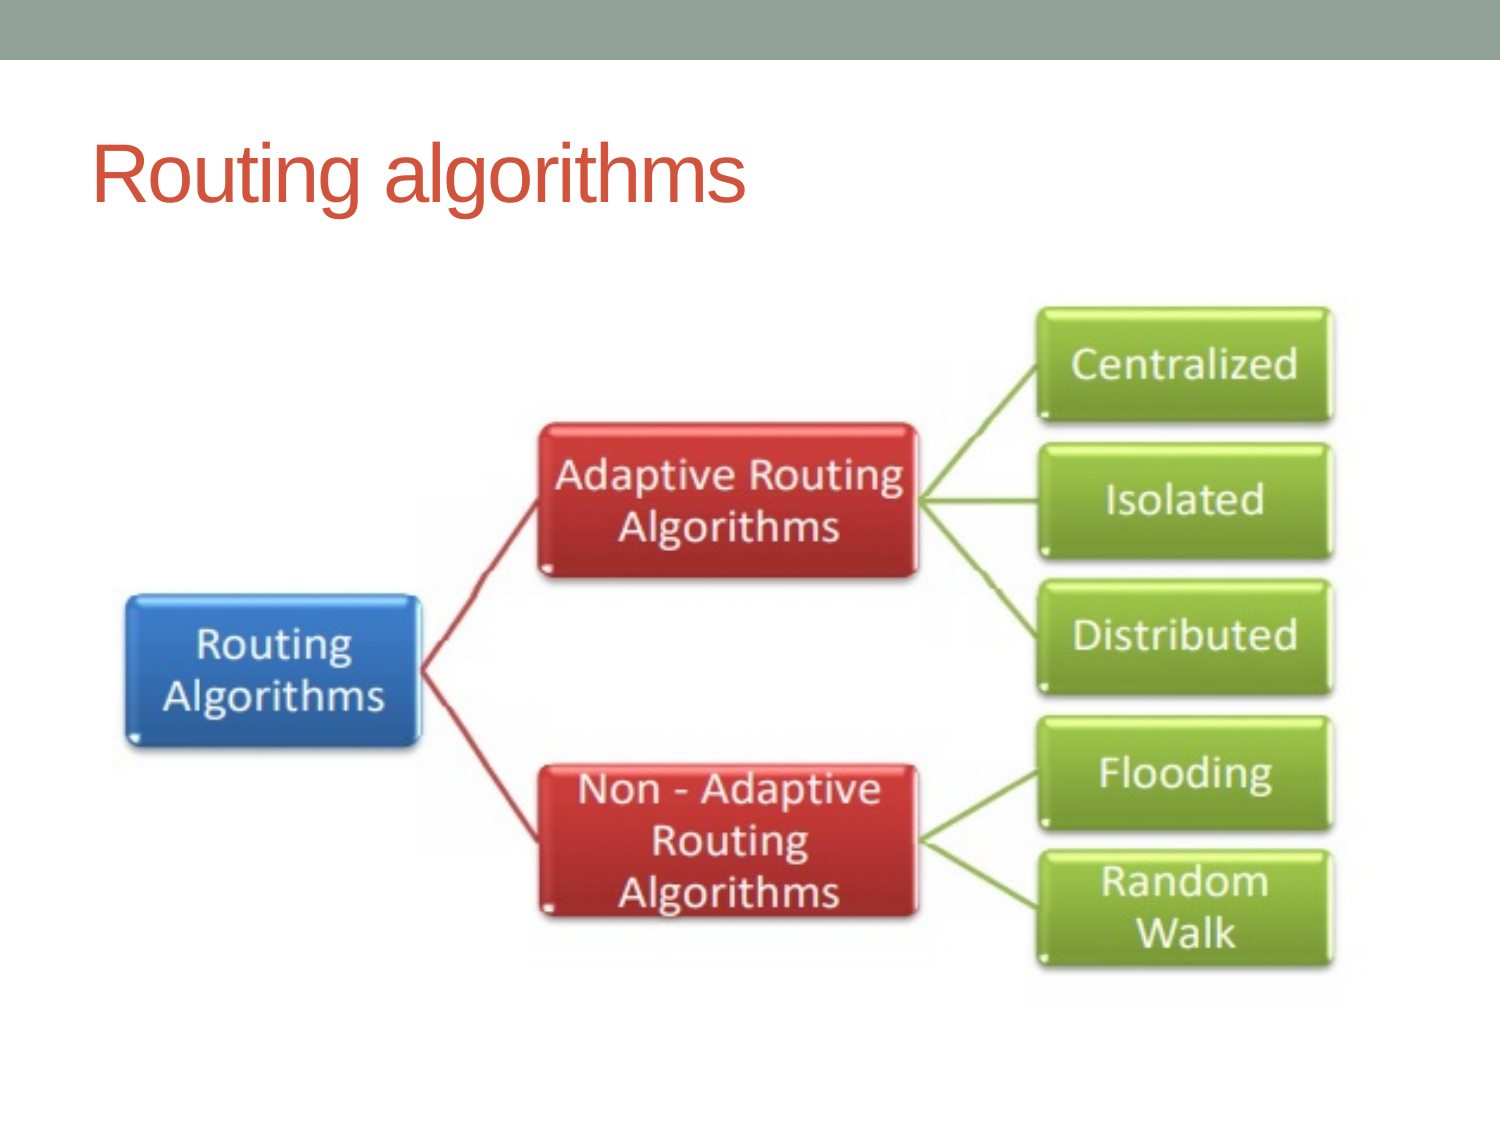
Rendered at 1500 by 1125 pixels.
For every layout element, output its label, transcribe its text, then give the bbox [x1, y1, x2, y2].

title Routing algorithms [75, 87, 1425, 250]
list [112, 262, 1376, 1051]
